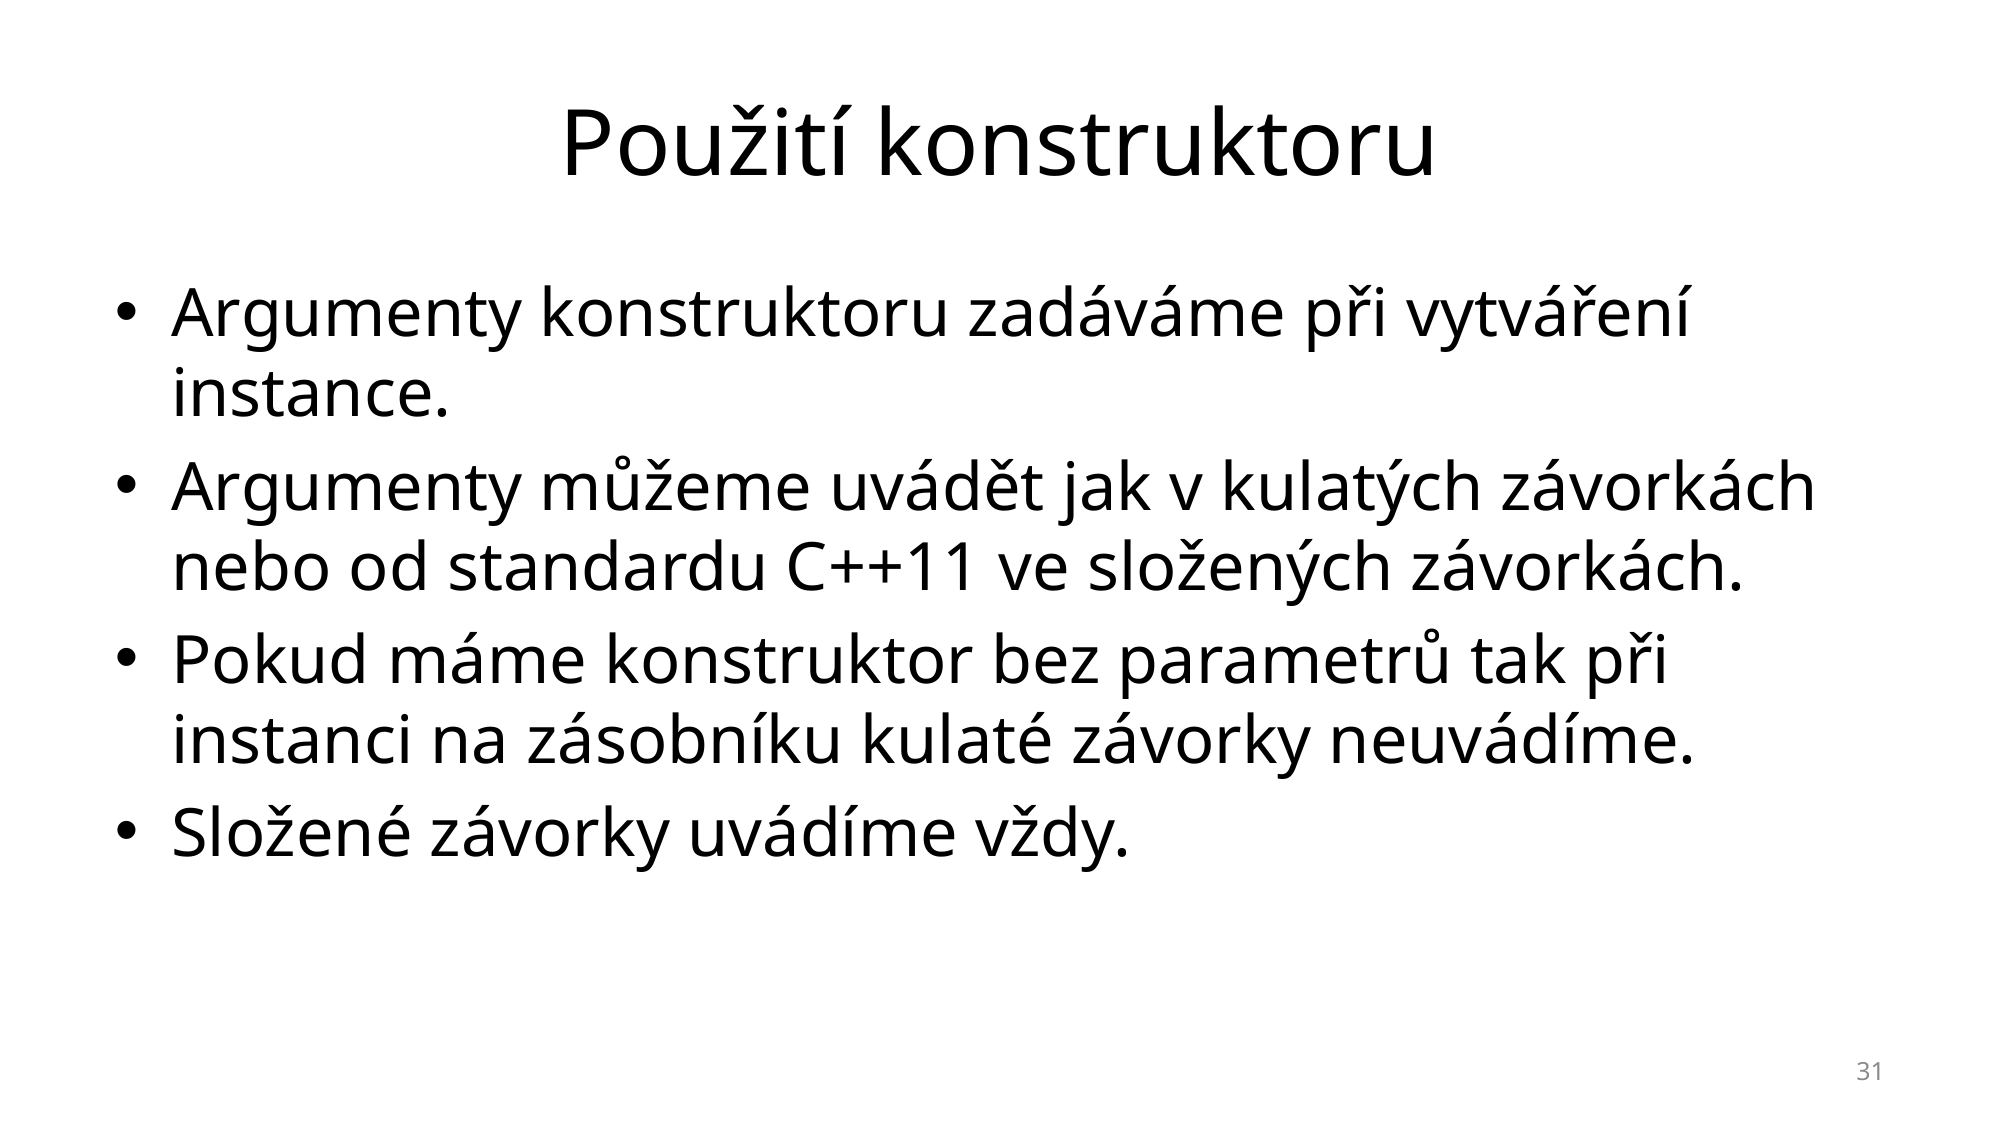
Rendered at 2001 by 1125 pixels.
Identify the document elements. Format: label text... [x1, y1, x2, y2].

list Argumenty konstruktoru zadáváme při vytváření instance. Argumenty můžeme uvádět jak v kulatých závorkách nebo od standardu C++11 ve složených závorkách. Pokud máme konstruktor bez parametrů tak při instanci na zásobníku kulaté závorky neuvádíme. Složené závorky uvádíme vždy. [99, 262, 1900, 1005]
title Použití konstruktoru [99, 45, 1900, 233]
slide_number 31 [1433, 1042, 1900, 1103]
